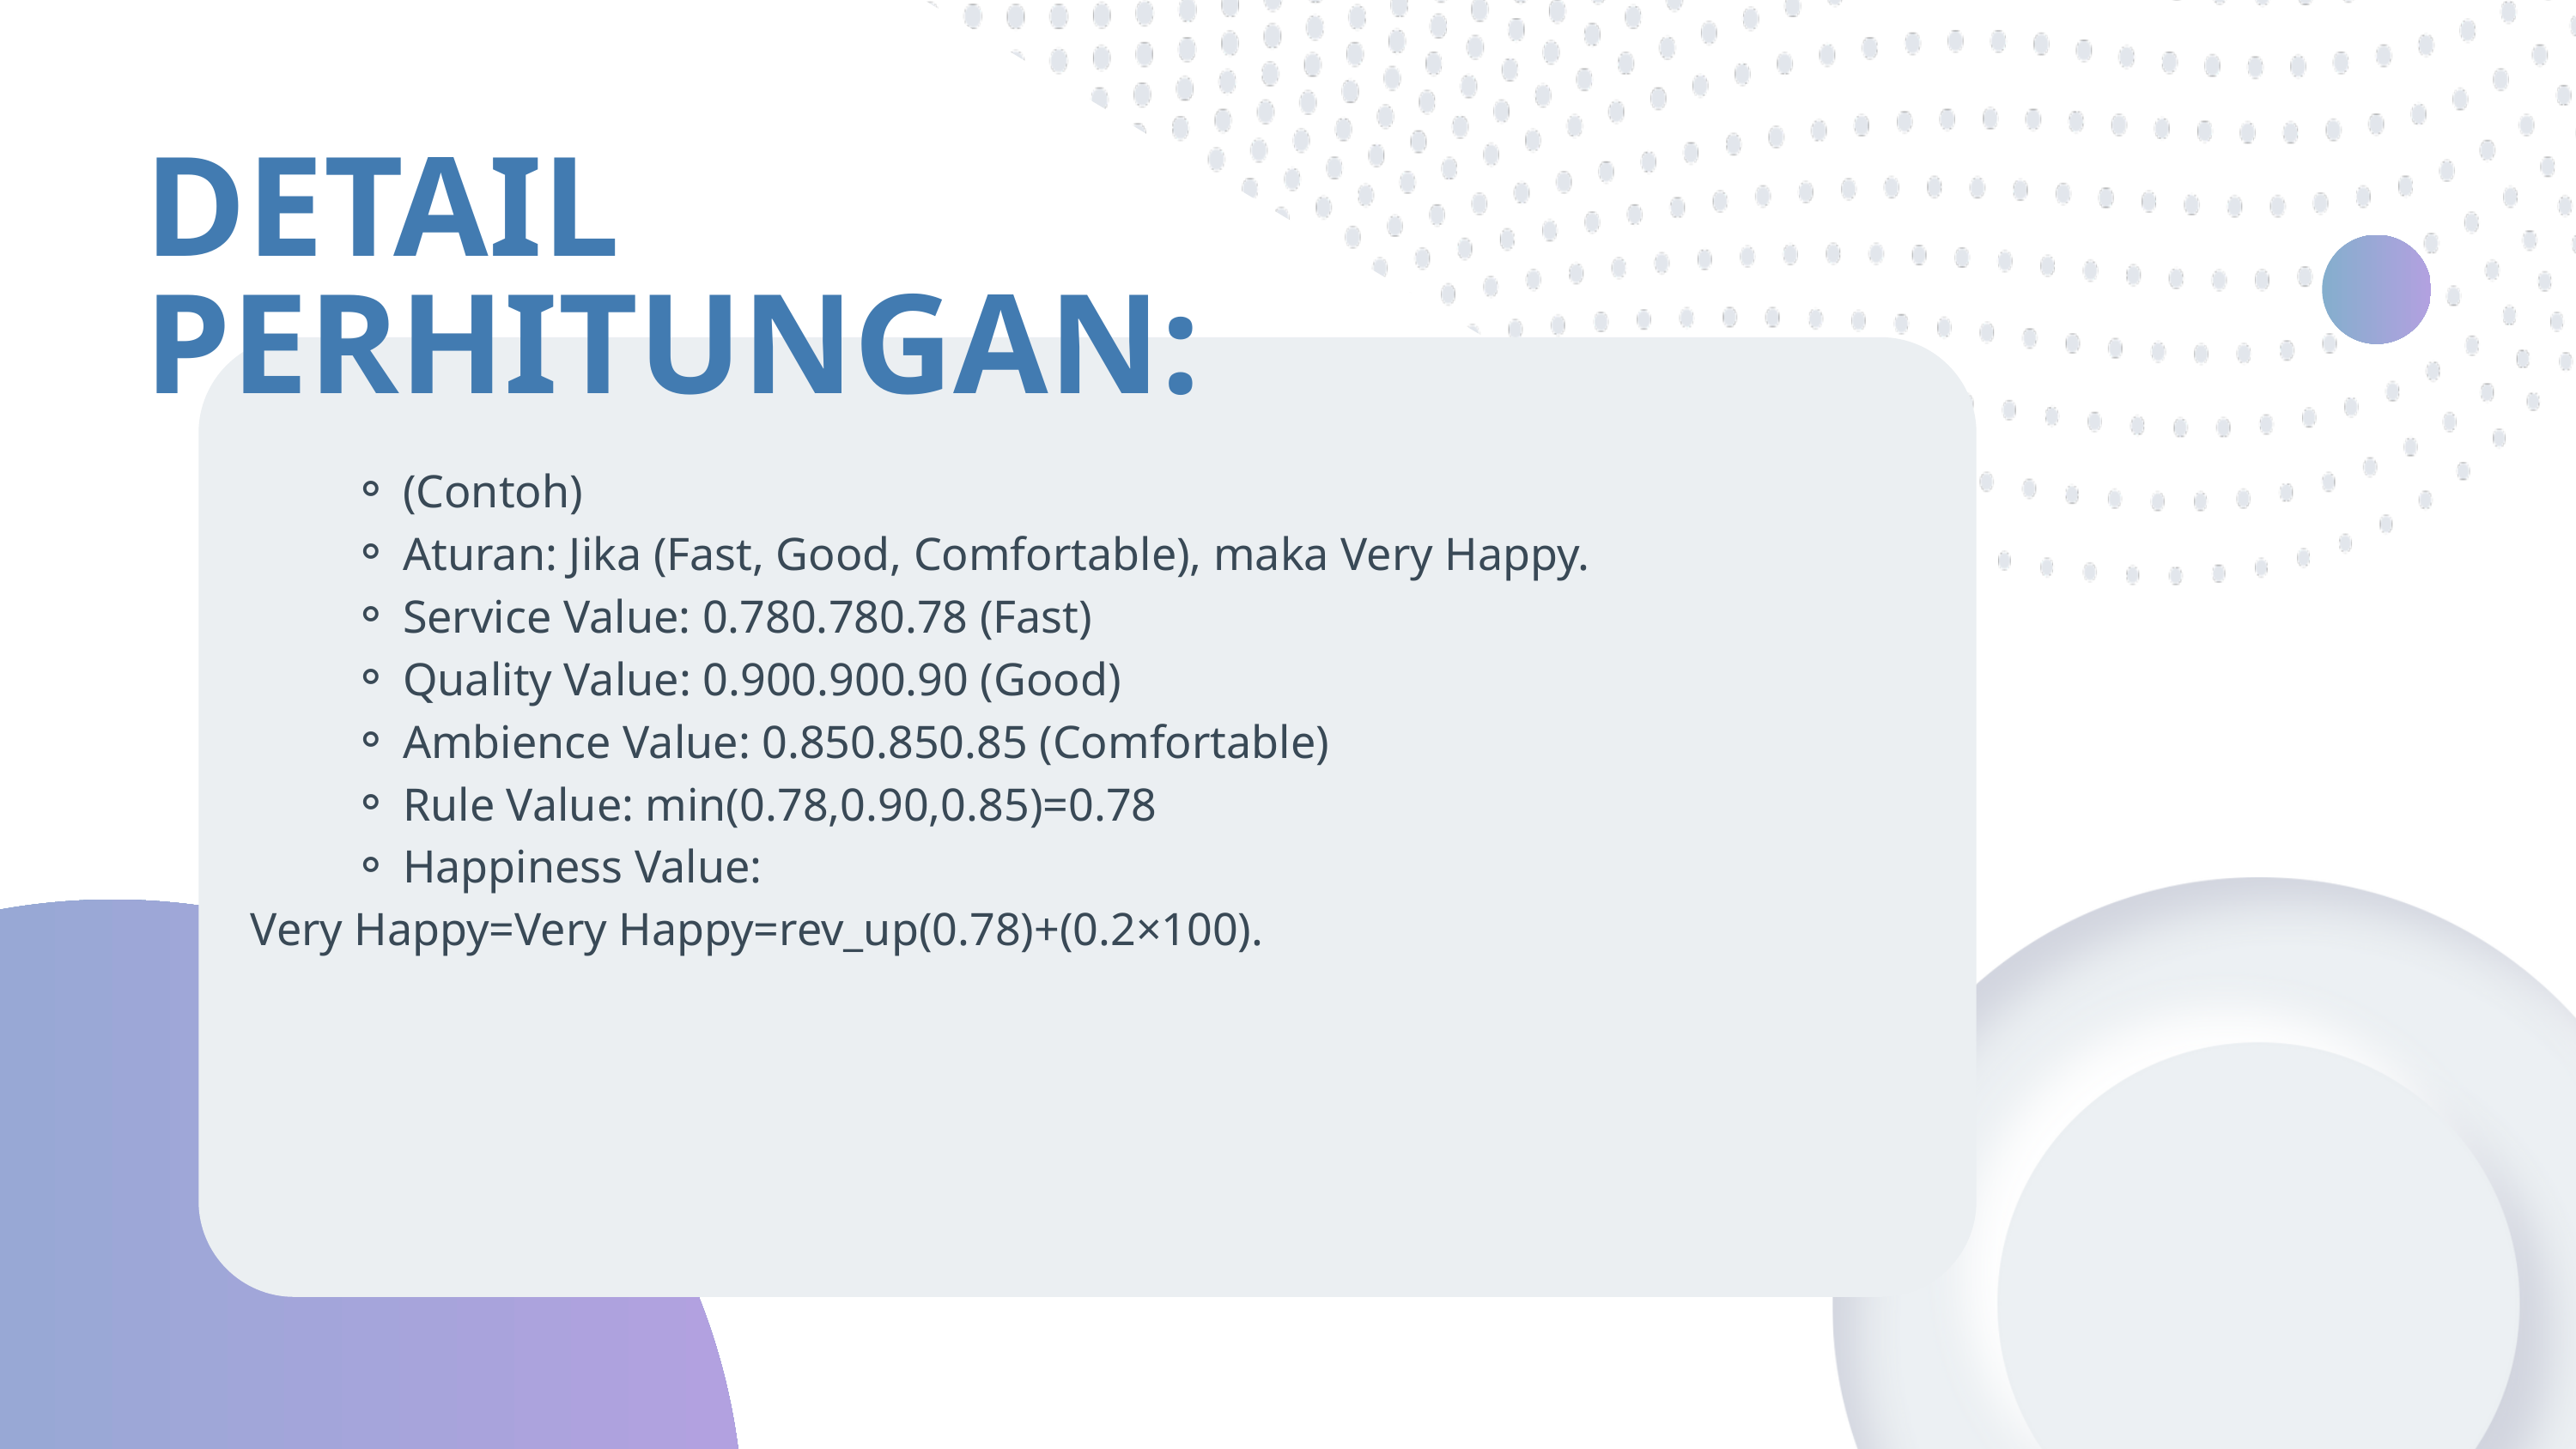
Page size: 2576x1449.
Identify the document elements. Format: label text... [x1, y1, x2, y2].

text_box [2322, 234, 2432, 344]
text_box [197, 336, 1977, 1298]
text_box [0, 899, 744, 1449]
text_box [924, 0, 2576, 877]
text_box DETAIL PERHITUNGAN: [144, 146, 1664, 421]
text_box [1832, 877, 2576, 1449]
